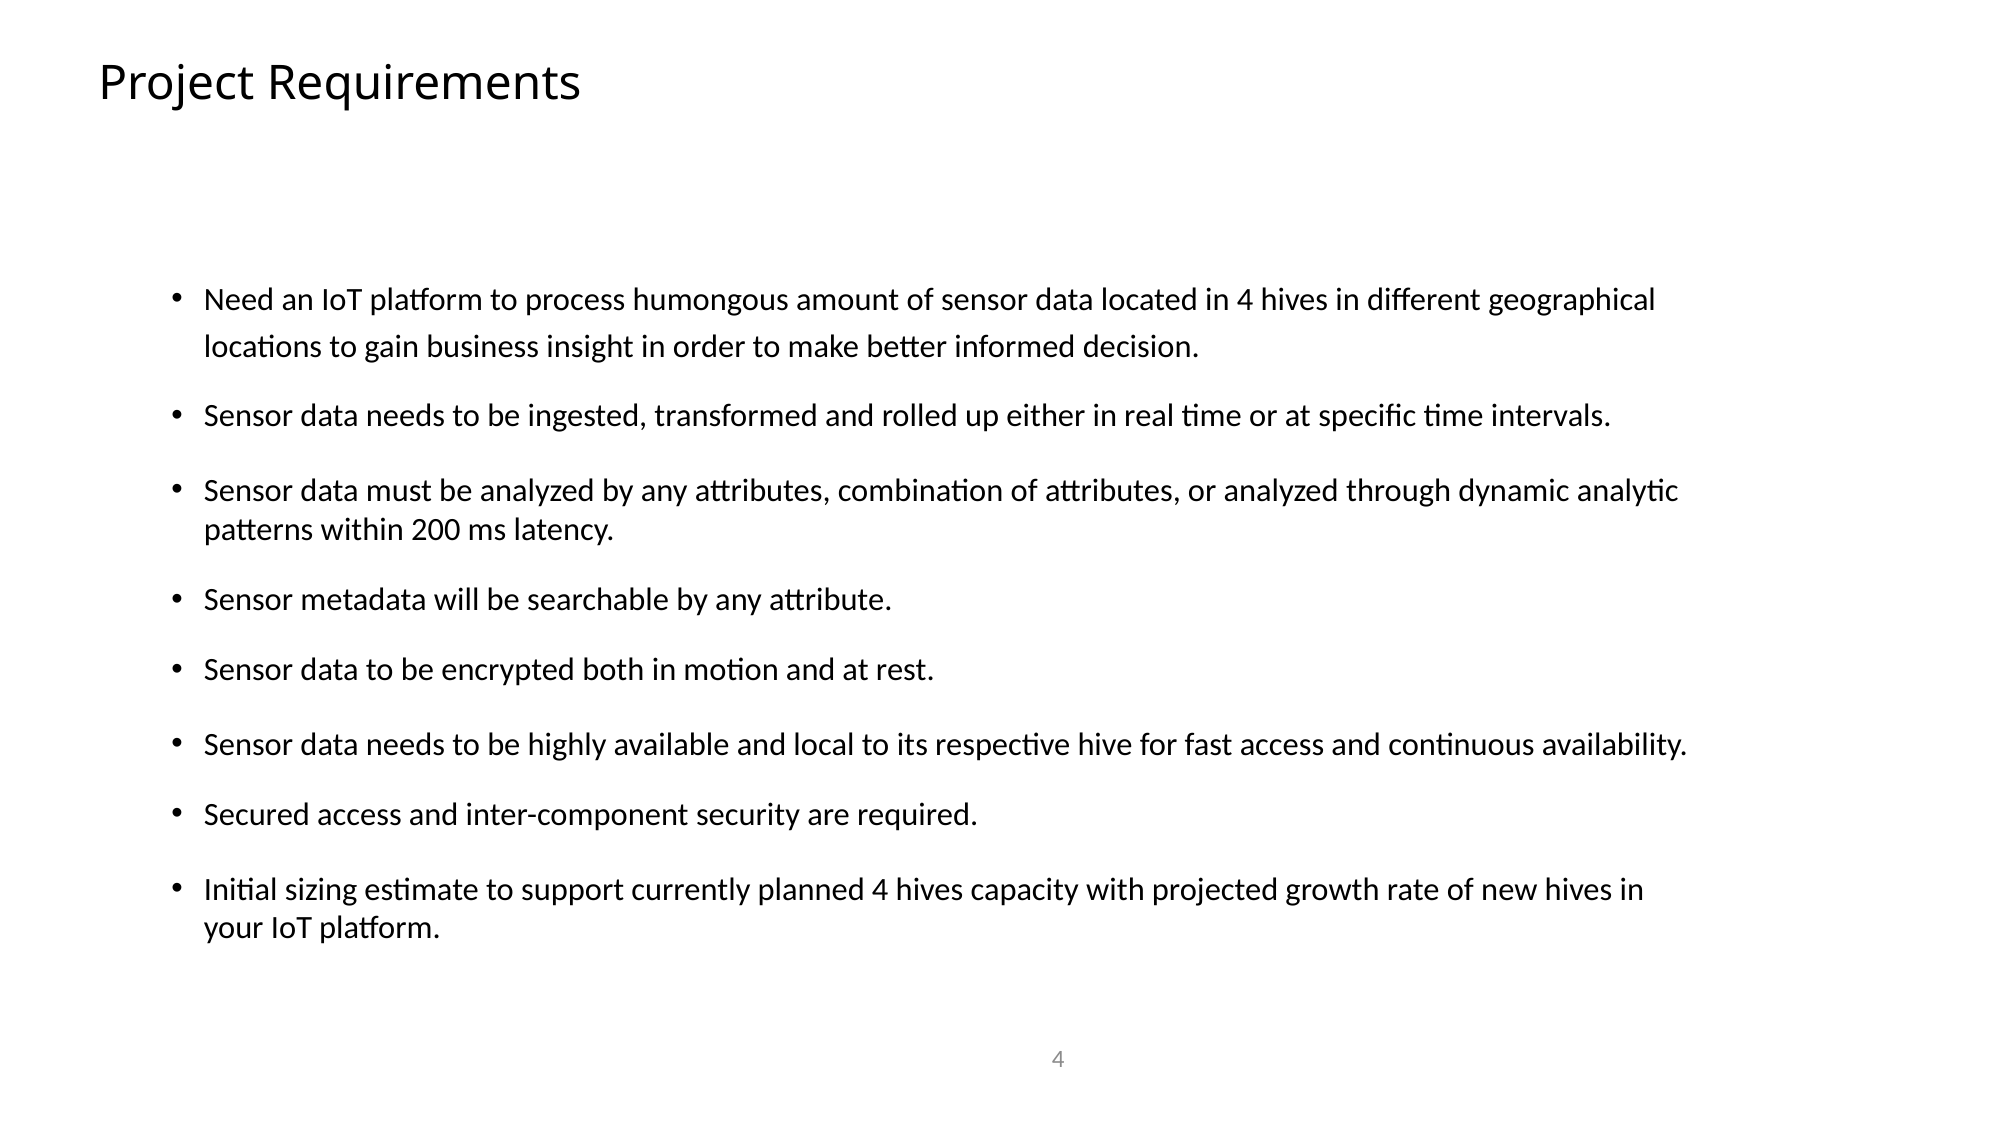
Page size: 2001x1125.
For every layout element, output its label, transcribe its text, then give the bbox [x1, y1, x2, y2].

slide_number 4 [941, 1042, 1065, 1103]
title Project Requirements [83, 43, 1734, 126]
list Need an IoT platform to process humongous amount of sensor data located in 4 hives in different geographical locations to gain business insight in order to make better informed decision. Sensor data needs to be ingested, transformed and rolled up either in real time or at specific time intervals. Sensor data must be analyzed by any attributes, combination of attributes, or analyzed through dynamic analytic patterns within 200 ms latency. Sensor metadata will be searchable by any attribute. Sensor data to be encrypted both in motion and at rest. Sensor data needs to be highly available and local to its respective hive for fast access and continuous availability. Secured access and inter-component security are required. Initial sizing estimate to support currently planned 4 hives capacity with projected growth rate of new hives in your IoT platform. [156, 207, 1728, 961]
